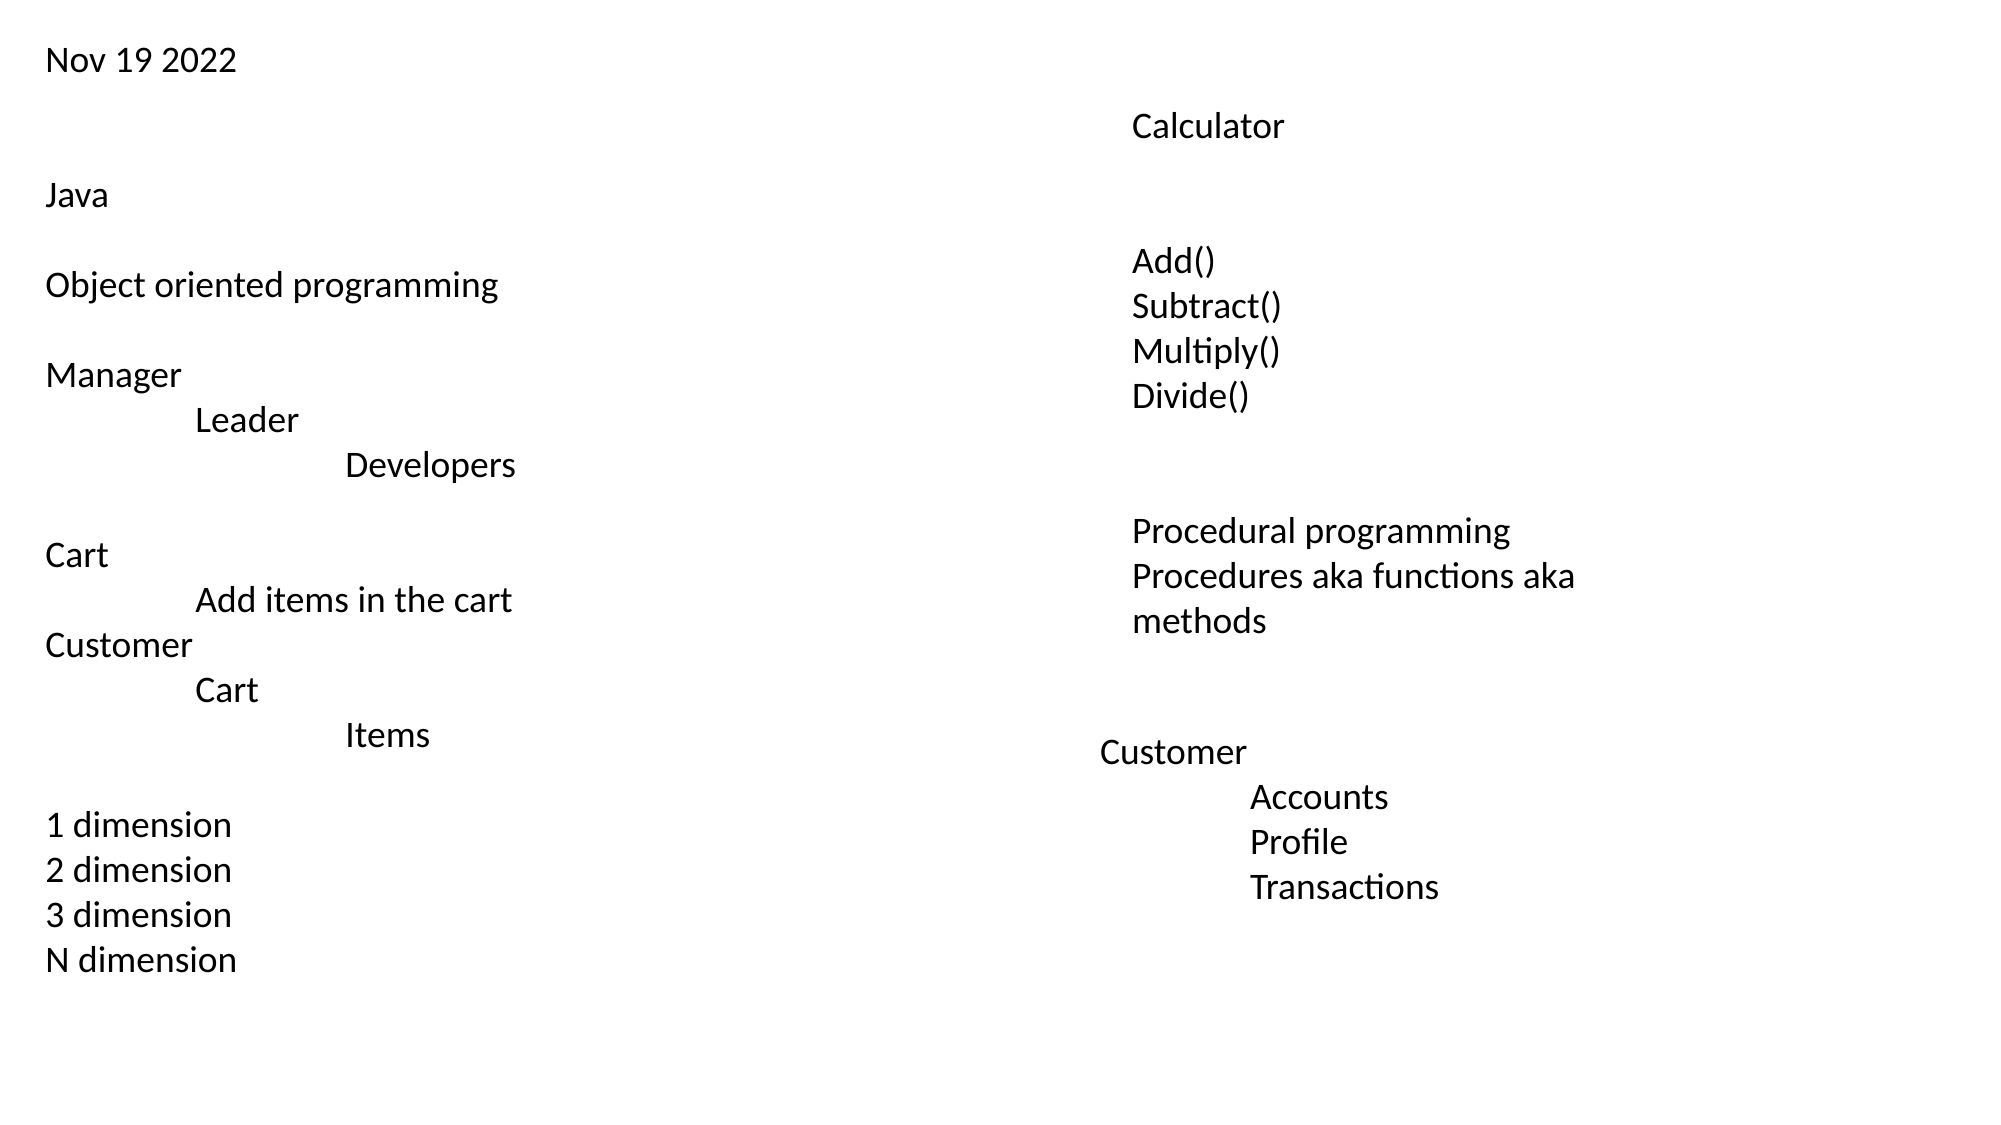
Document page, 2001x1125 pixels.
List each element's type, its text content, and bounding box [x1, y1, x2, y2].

text_box Nov 19 2022 Java Object oriented programming Manager Leader Developers Cart Add items in the cart Customer Cart Items 1 dimension 2 dimension 3 dimension N dimension [30, 27, 1023, 1033]
text_box Customer Accounts Profile Transactions [1085, 719, 1851, 915]
text_box Calculator Add() Subtract() Multiply() Divide() Procedural programming Procedures aka functions aka methods [1117, 93, 1732, 649]
